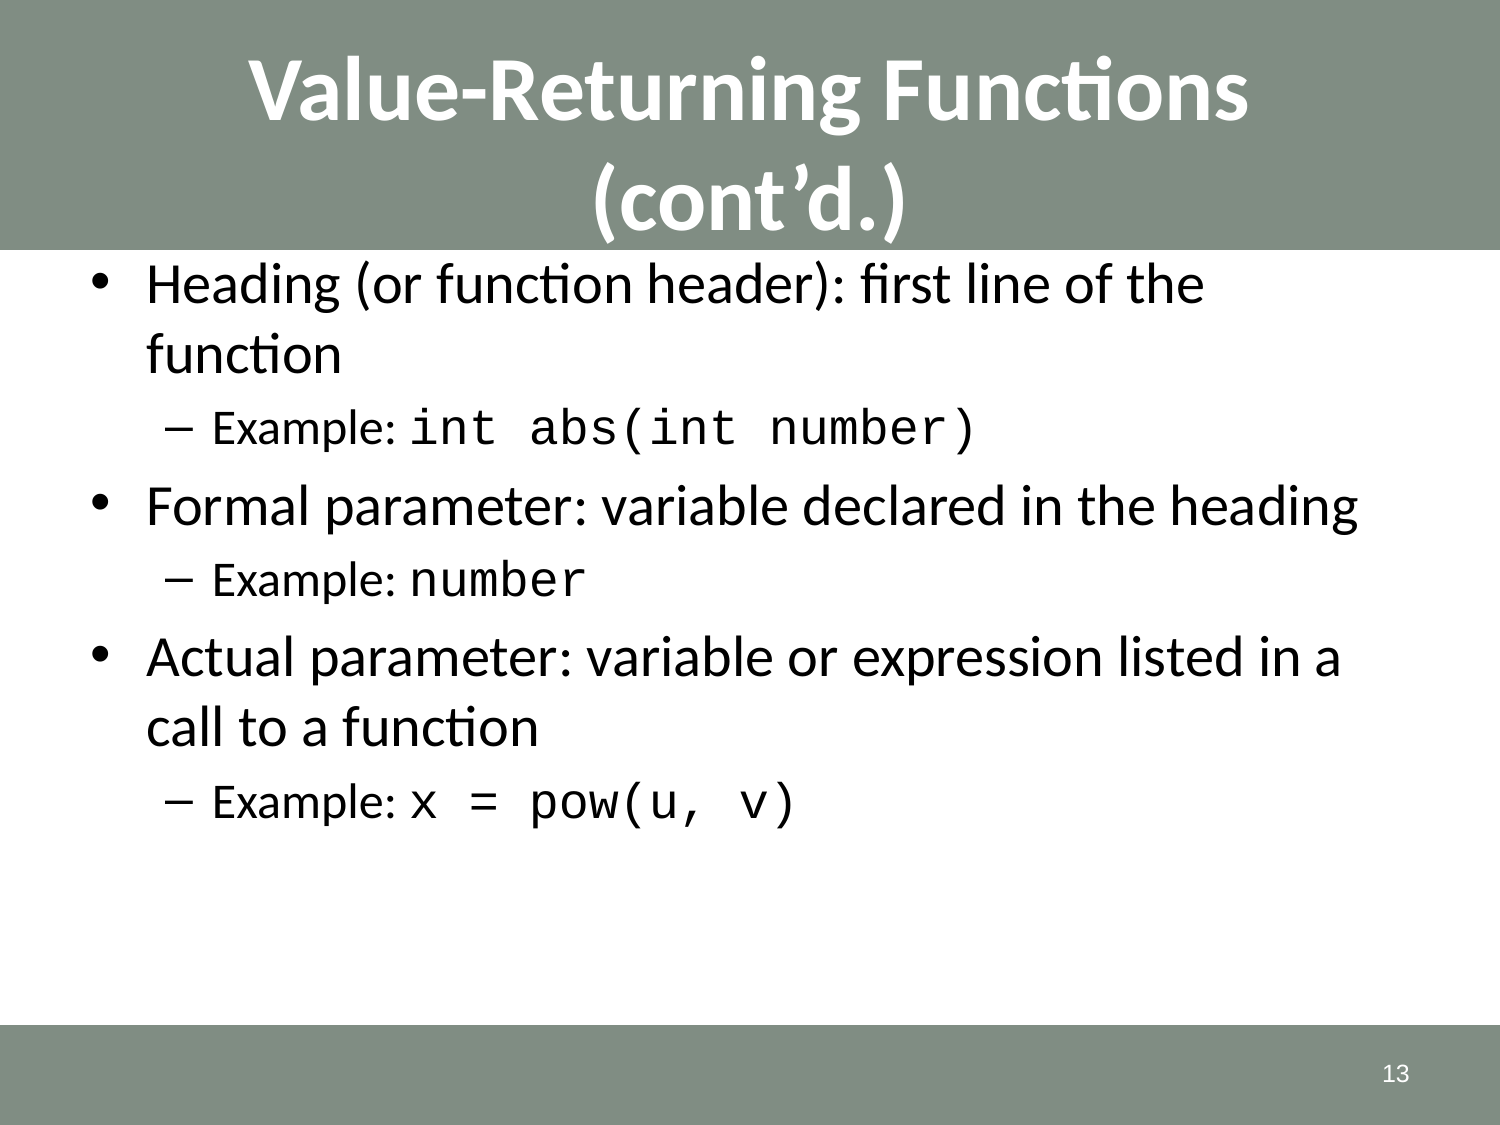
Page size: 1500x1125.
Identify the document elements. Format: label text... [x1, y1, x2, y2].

list Heading (or function header): first line of the function Example: int abs(int number) Formal parameter: variable declared in the heading Example: number Actual parameter: variable or expression listed in a call to a function Example: x = pow(u, v) [75, 237, 1425, 980]
title Value-Returning Functions (cont’d.) [75, 45, 1425, 233]
slide_number 13 [1074, 1042, 1425, 1103]
